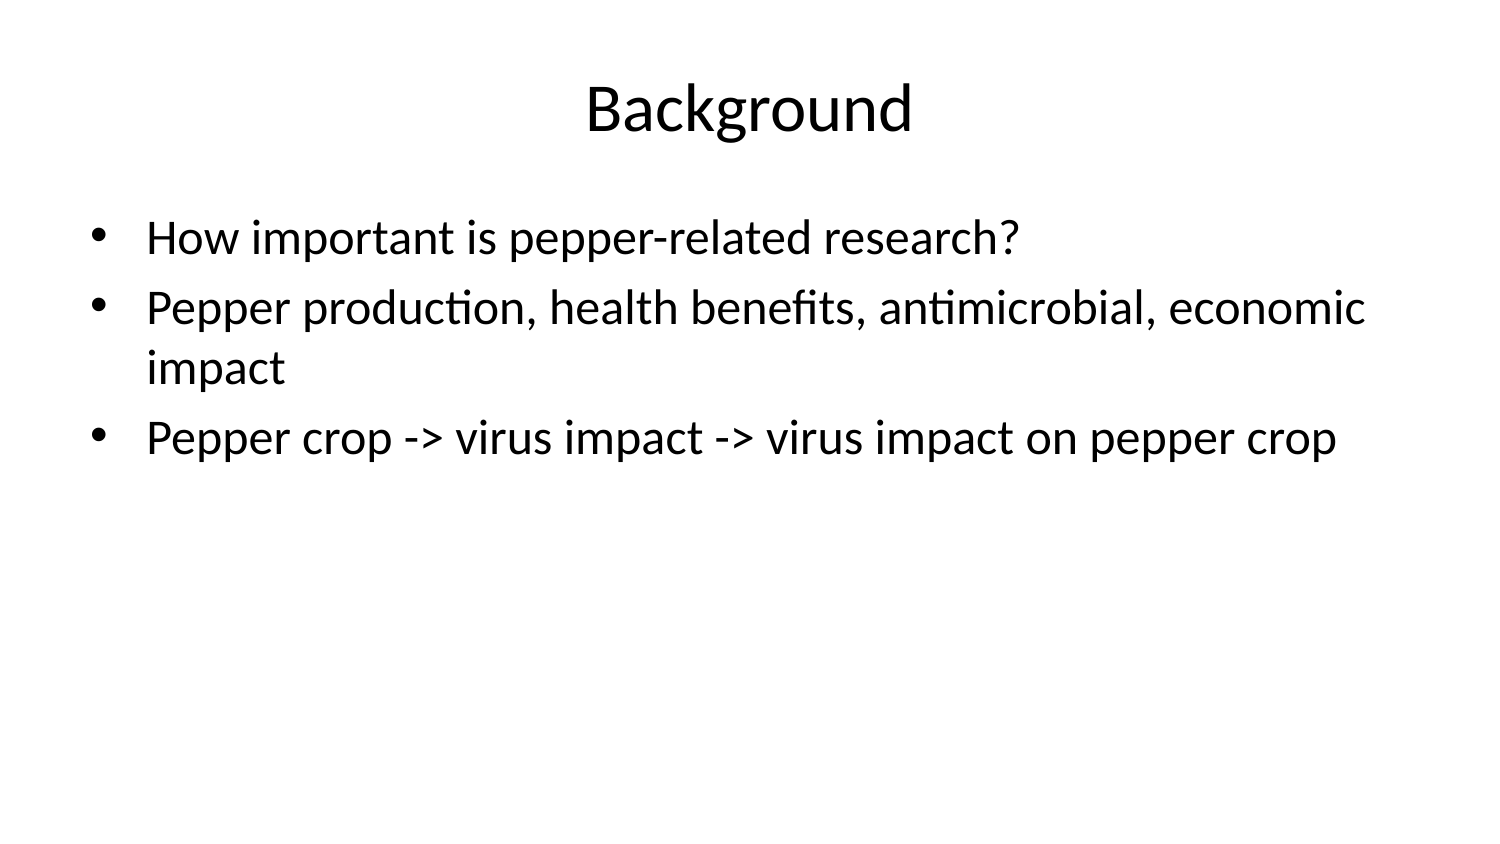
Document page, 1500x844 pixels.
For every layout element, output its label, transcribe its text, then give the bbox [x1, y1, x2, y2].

title Background [75, 33, 1425, 175]
list How important is pepper-related research? Pepper production, health benefits, antimicrobial, economic impact Pepper crop -> virus impact -> virus impact on pepper crop [75, 196, 1425, 754]
